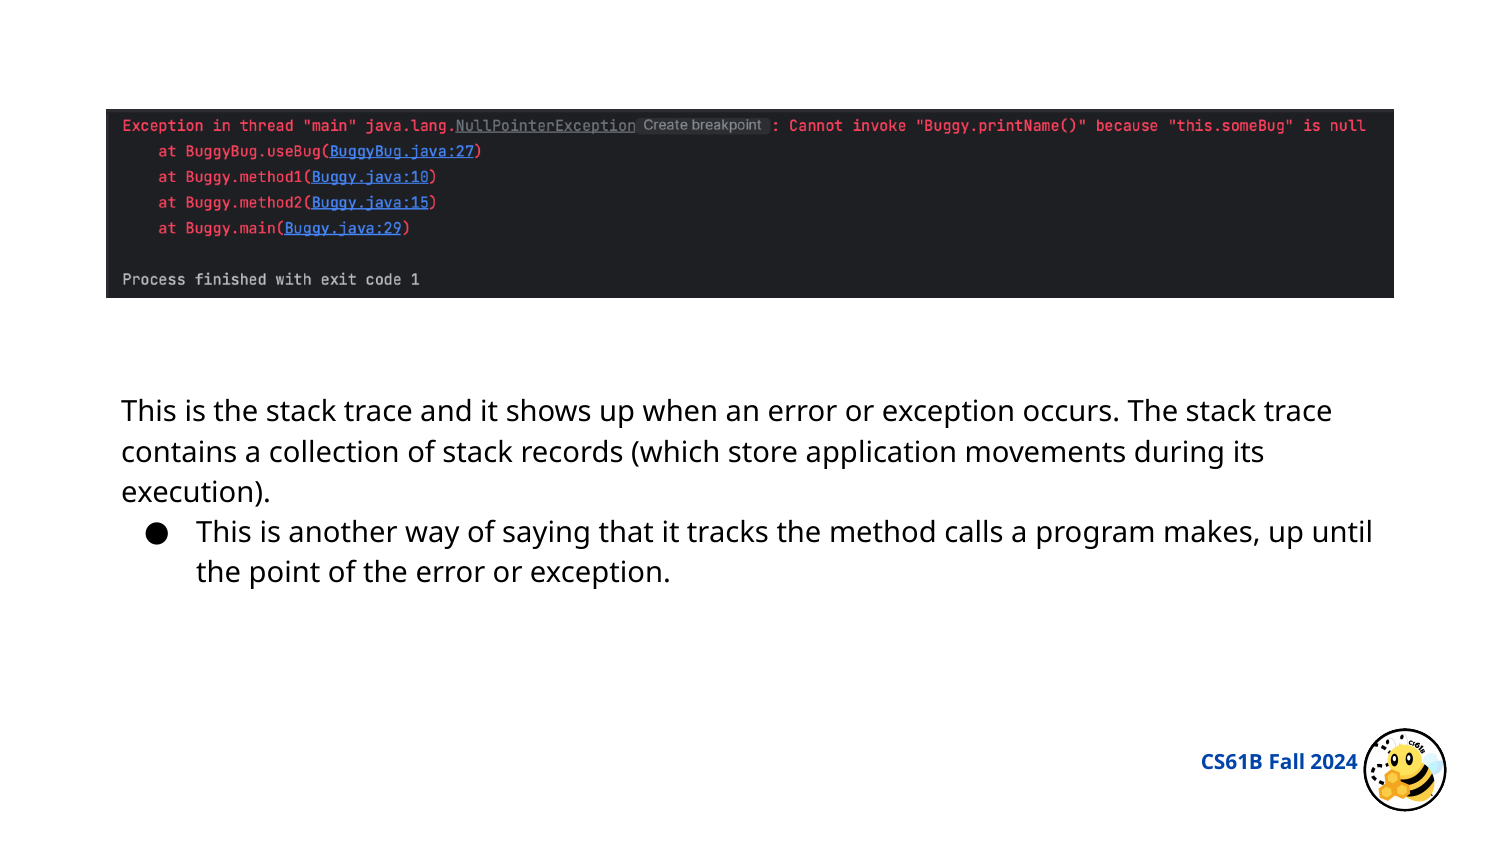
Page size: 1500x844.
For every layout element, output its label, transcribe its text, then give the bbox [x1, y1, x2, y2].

picture [1363, 728, 1447, 812]
text_box This is the stack trace and it shows up when an error or exception occurs. The stack trace contains a collection of stack records (which store application movements during its execution). This is another way of saying that it tracks the method calls a program makes, up until the point of the error or exception. [106, 372, 1394, 644]
picture [106, 109, 1394, 298]
